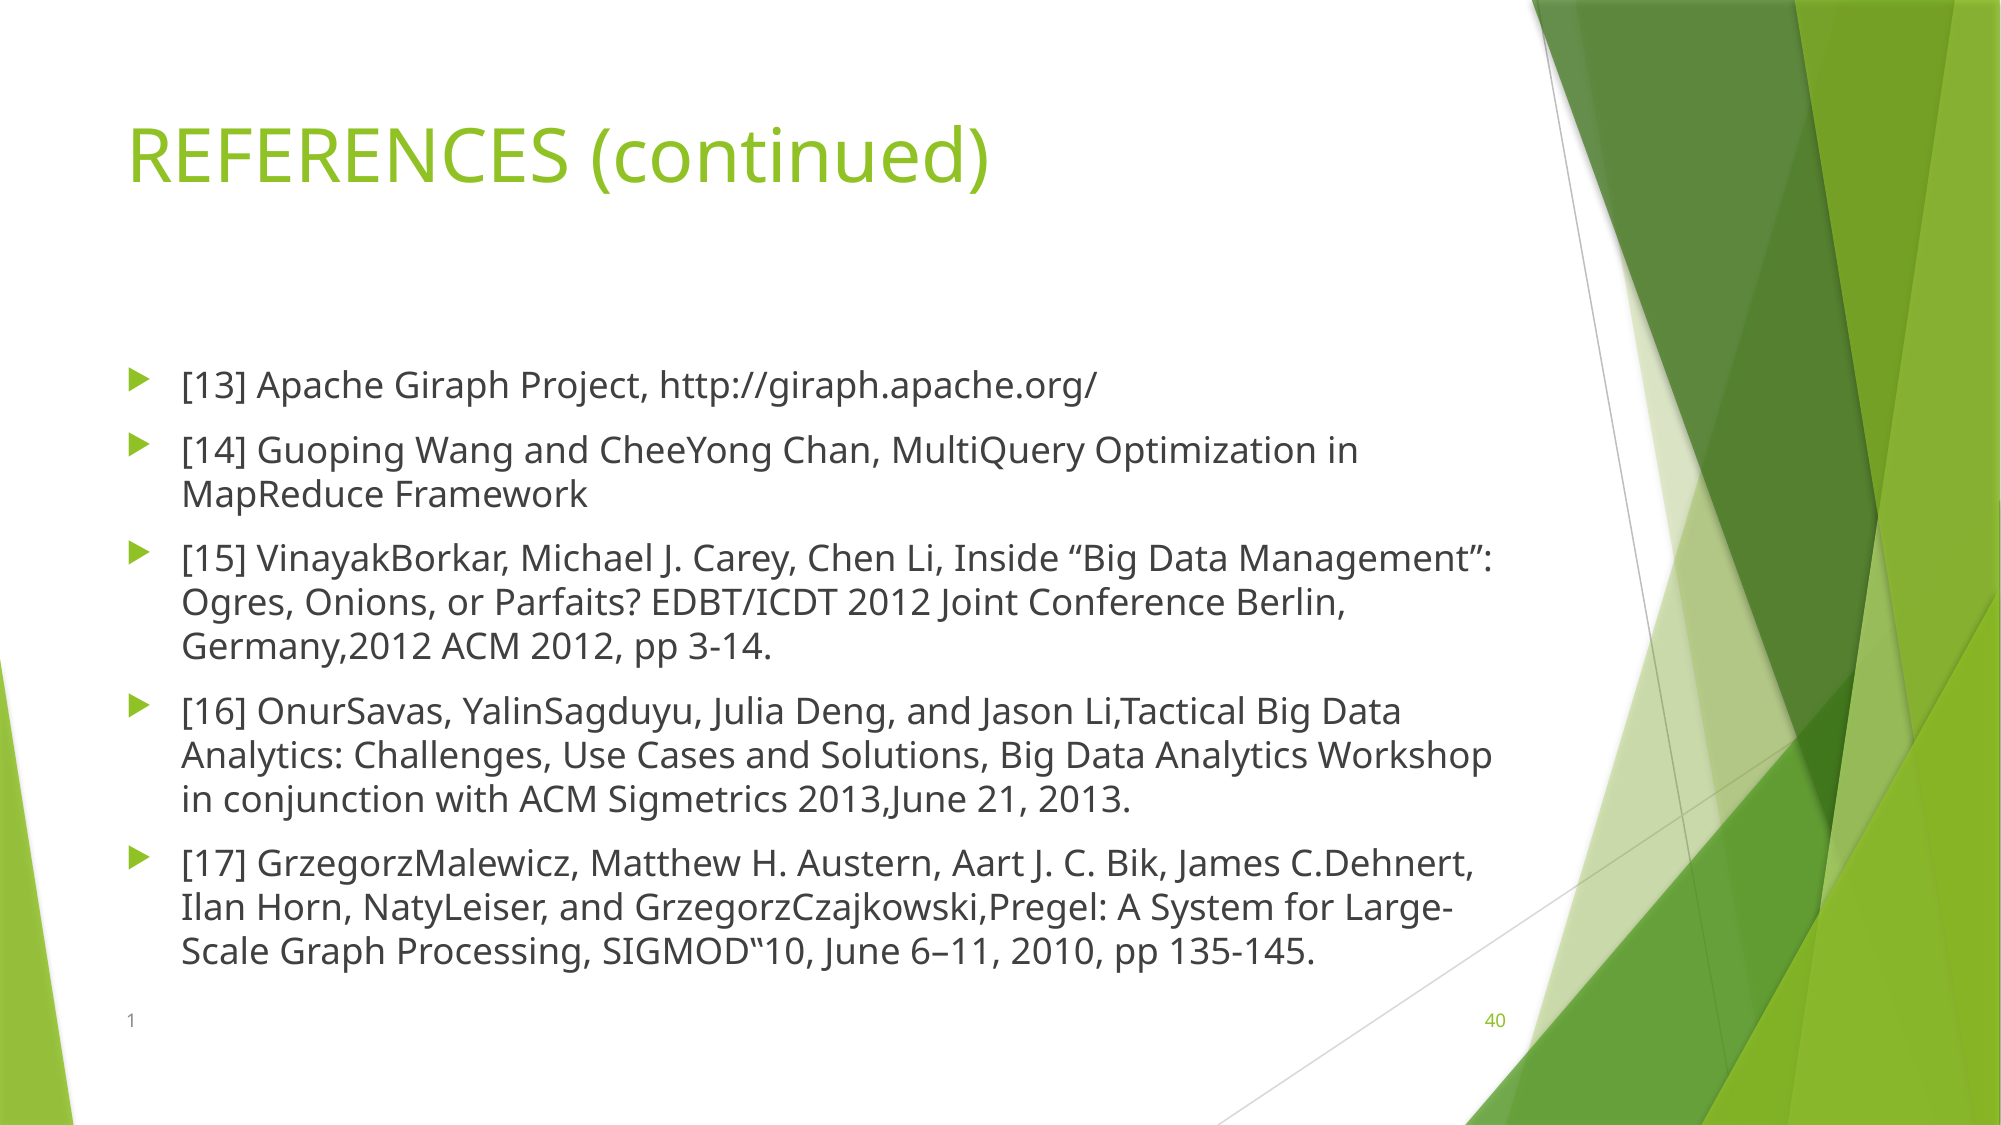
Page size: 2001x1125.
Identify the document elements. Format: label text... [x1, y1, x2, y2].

footer 1 [111, 991, 1145, 1051]
slide_number 40 [1409, 991, 1522, 1051]
title REFERENCES (continued) [111, 99, 1522, 317]
list [13] Apache Giraph Project, http://giraph.apache.org/ [14] Guoping Wang and CheeYong Chan, MultiQuery Optimization in MapReduce Framework [15] VinayakBorkar, Michael J. Carey, Chen Li, Inside “Big Data Management”: Ogres, Onions, or Parfaits? EDBT/ICDT 2012 Joint Conference Berlin, Germany,2012 ACM 2012, pp 3-14. [16] OnurSavas, YalinSagduyu, Julia Deng, and Jason Li,Tactical Big Data Analytics: Challenges, Use Cases and Solutions, Big Data Analytics Workshop in conjunction with ACM Sigmetrics 2013,June 21, 2013. [17] GrzegorzMalewicz, Matthew H. Austern, Aart J. C. Bik, James C.Dehnert, Ilan Horn, NatyLeiser, and GrzegorzCzajkowski,Pregel: A System for Large-Scale Graph Processing, SIGMOD‟10, June 6–11, 2010, pp 135-145. [111, 354, 1522, 992]
